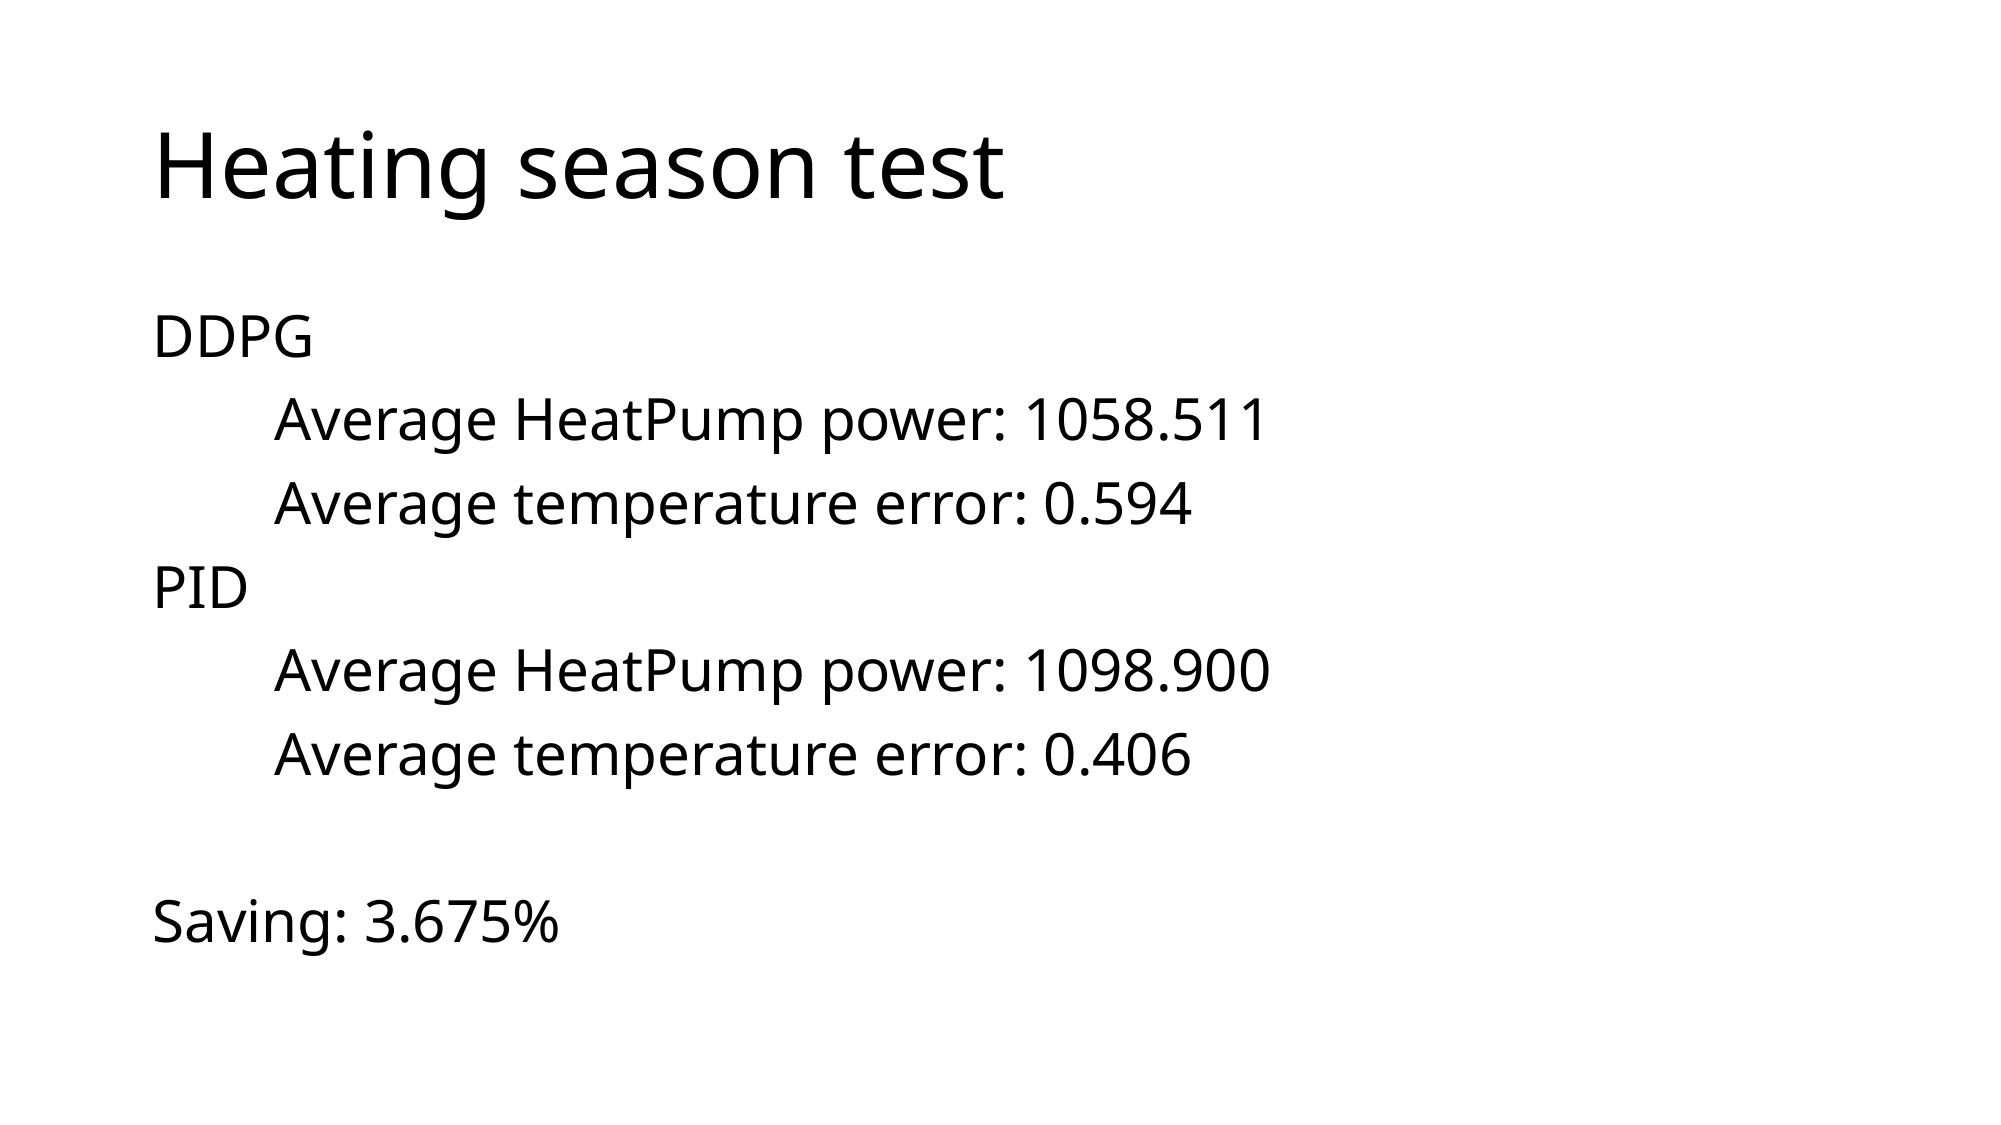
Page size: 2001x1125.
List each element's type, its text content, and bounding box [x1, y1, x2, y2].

list DDPG Average HeatPump power: 1058.511 Average temperature error: 0.594 PID Average HeatPump power: 1098.900 Average temperature error: 0.406 Saving: 3.675% [137, 299, 1863, 1014]
title Heating season test [137, 59, 1863, 278]
